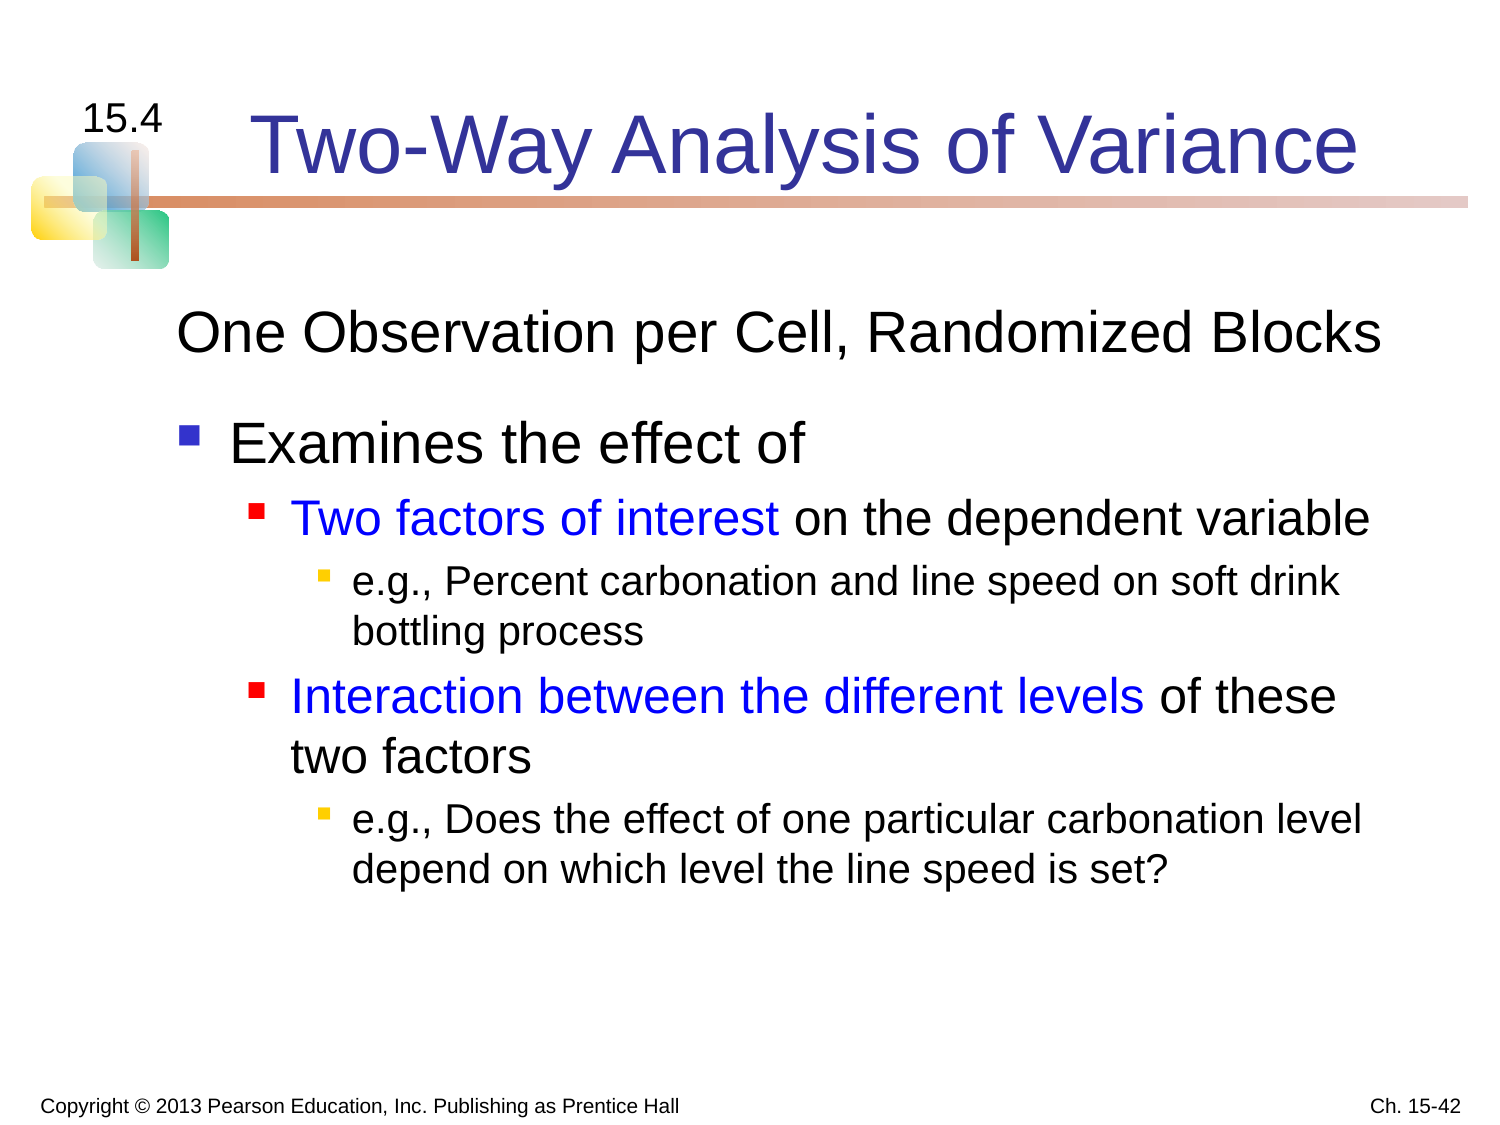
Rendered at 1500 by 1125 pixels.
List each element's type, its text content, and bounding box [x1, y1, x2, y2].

list One Observation per Cell, Randomized Blocks Examines the effect of Two factors of interest on the dependent variable e.g., Percent carbonation and line speed on soft drink bottling process Interaction between the different levels of these two factors e.g., Does the effect of one particular carbonation level depend on which level the line speed is set? [162, 287, 1405, 963]
title Two-Way Analysis of Variance [224, 34, 1387, 198]
slide_number Ch. 15-42 [1124, 1071, 1476, 1125]
text_box 15.4 [67, 83, 199, 149]
footer Copyright © 2013 Pearson Education, Inc. Publishing as Prentice Hall [0, 1071, 721, 1125]
